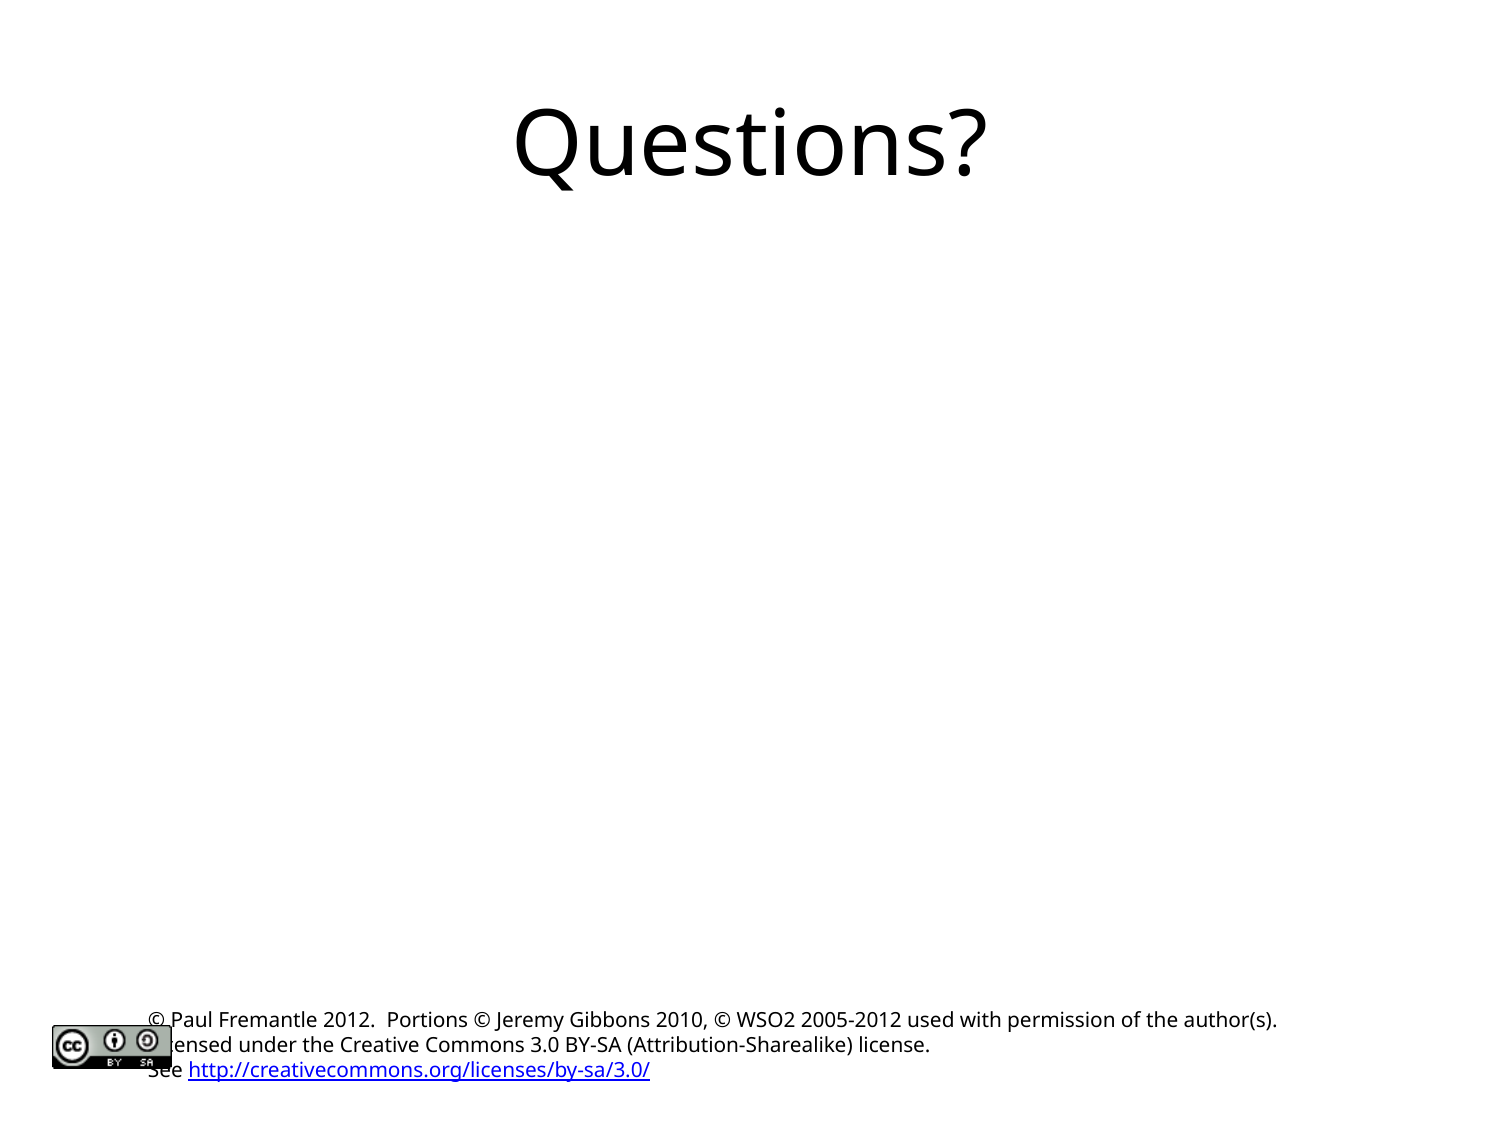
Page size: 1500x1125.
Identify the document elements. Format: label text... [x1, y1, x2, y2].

title Questions? [75, 45, 1425, 233]
picture [52, 1025, 172, 1069]
